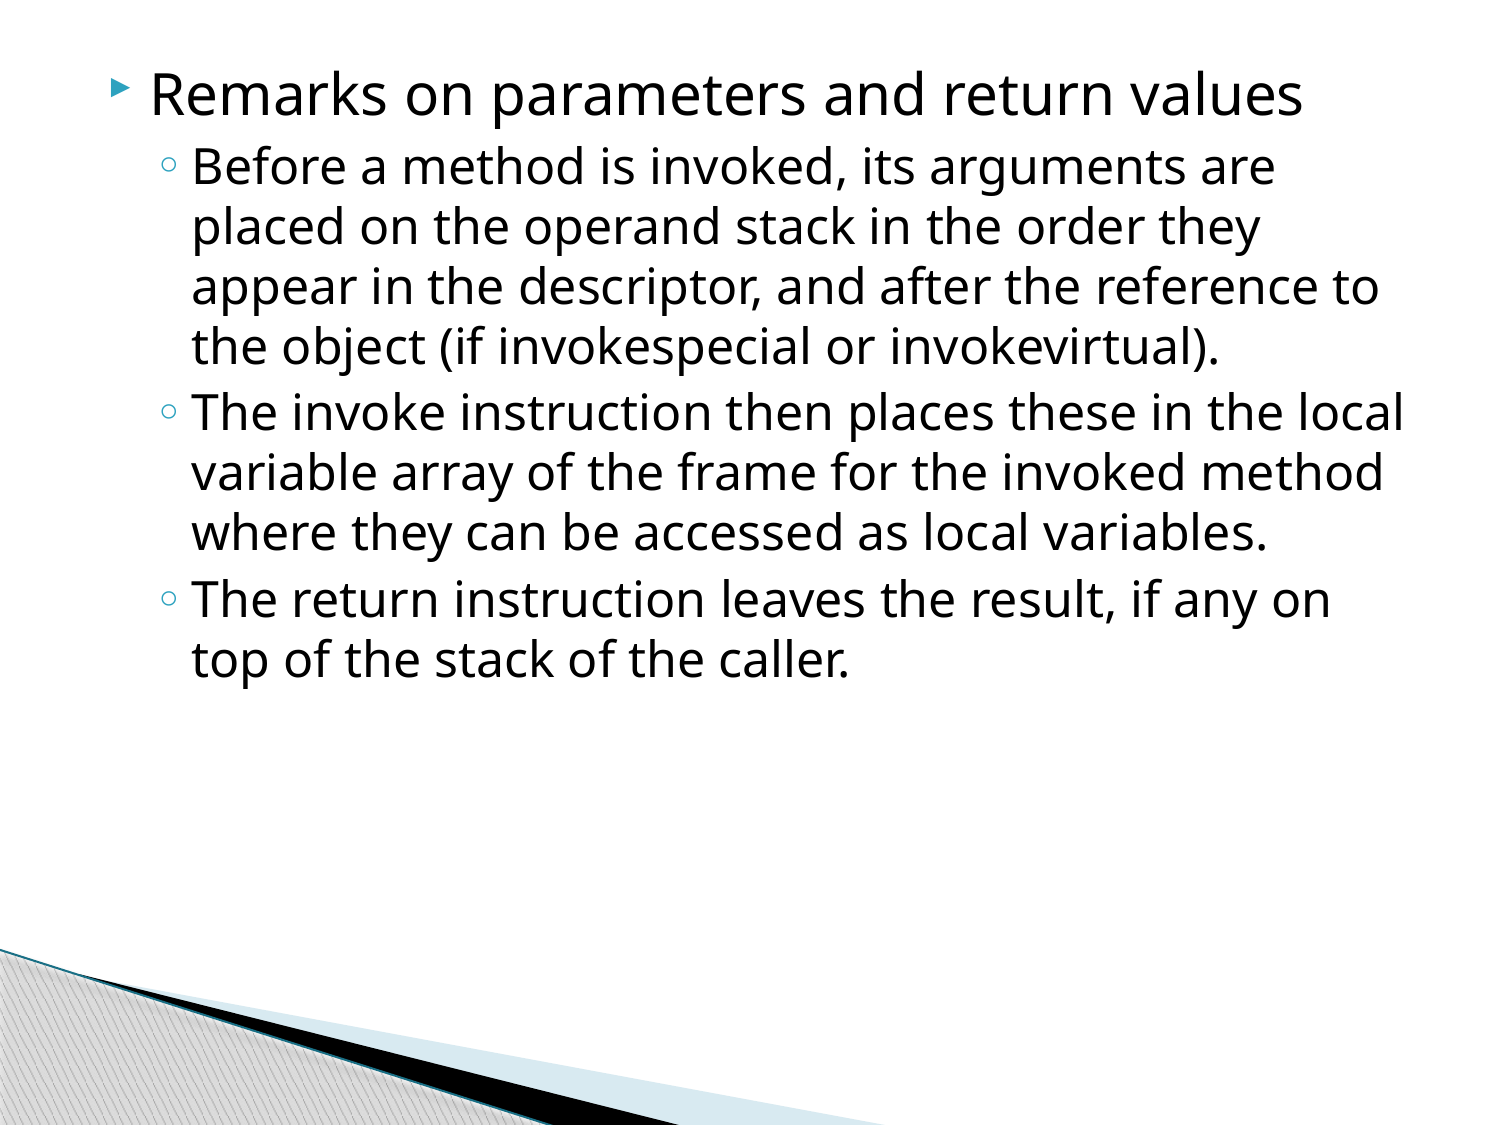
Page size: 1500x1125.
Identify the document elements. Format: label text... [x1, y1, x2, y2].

list Remarks on parameters and return values Before a method is invoked, its arguments are placed on the operand stack in the order they appear in the descriptor, and after the reference to the object (if invokespecial or invokevirtual). The invoke instruction then places these in the local variable array of the frame for the invoked method where they can be accessed as local variables. The return instruction leaves the result, if any on top of the stack of the caller. [75, 50, 1425, 1005]
